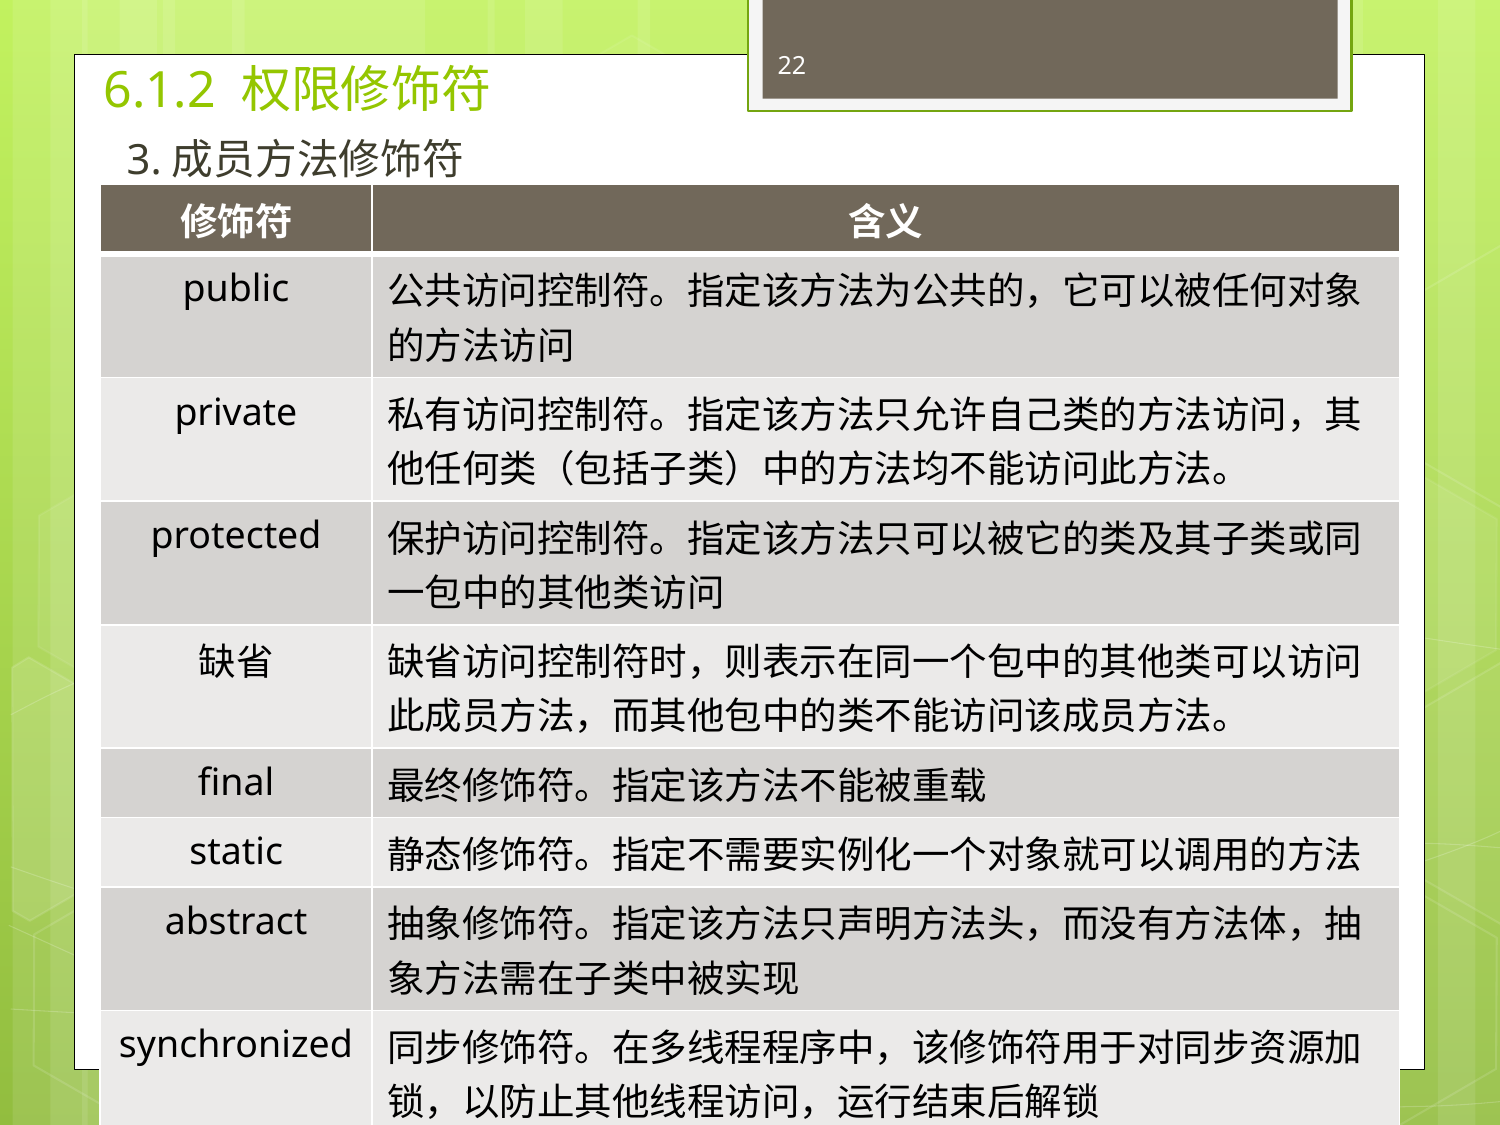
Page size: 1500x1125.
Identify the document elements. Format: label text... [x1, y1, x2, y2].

table_cell synchronized [101, 1011, 371, 1125]
table_cell 缺省访问控制符时，则表示在同一个包中的其他类可以访问此成员方法，而其他包中的类不能访问该成员方法。 [373, 626, 1399, 747]
table_cell 私有访问控制符。指定该方法只允许自己类的方法访问，其他任何类（包括子类）中的方法均不能访问此方法。 [373, 378, 1399, 500]
table_cell abstract [101, 888, 371, 1010]
title 6.1.2 权限修饰符 [88, 19, 1081, 126]
table_cell 保护访问控制符。指定该方法只可以被它的类及其子类或同一包中的其他类访问 [373, 502, 1399, 624]
table_cell 同步修饰符。在多线程程序中，该修饰符用于对同步资源加锁，以防止其他线程访问，运行结束后解锁 [373, 1011, 1399, 1125]
table_cell 静态修饰符。指定不需要实例化一个对象就可以调用的方法 [373, 818, 1399, 886]
table_cell 最终修饰符。指定该方法不能被重载 [373, 749, 1399, 817]
table_cell protected [101, 502, 371, 624]
table_cell private [101, 378, 371, 500]
table_cell static [101, 818, 371, 886]
list 3.成员方法修饰符 [100, 125, 1412, 701]
table_header 修饰符 [101, 185, 371, 251]
slide_number 22 [762, 36, 982, 97]
table_cell public [101, 257, 371, 377]
table_cell 抽象修饰符。指定该方法只声明方法头，而没有方法体，抽象方法需在子类中被实现 [373, 888, 1399, 1010]
table_cell 公共访问控制符。指定该方法为公共的，它可以被任何对象的方法访问 [373, 257, 1399, 377]
table_cell final [101, 749, 371, 817]
table_header 含义 [373, 185, 1399, 251]
table_cell 缺省 [101, 626, 371, 747]
